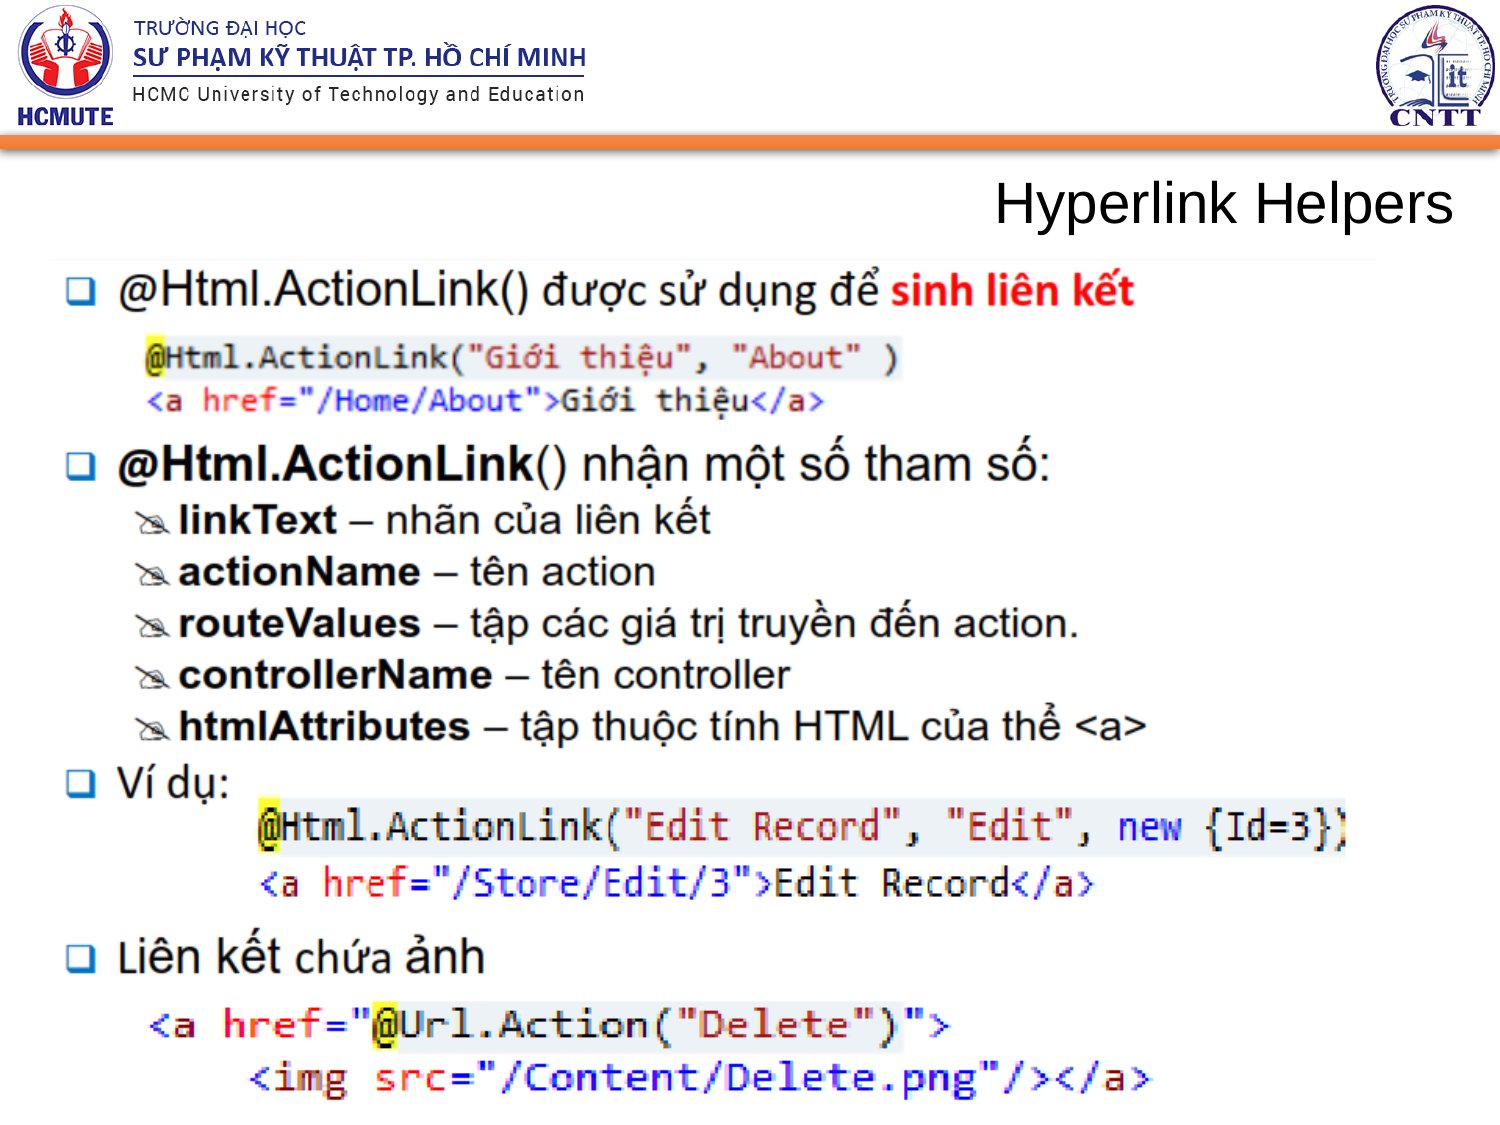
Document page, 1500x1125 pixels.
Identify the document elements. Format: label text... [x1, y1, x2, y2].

picture [17, 5, 585, 126]
title Hyperlink Helpers [41, 154, 1471, 256]
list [41, 259, 1377, 1122]
picture [1376, 5, 1495, 126]
